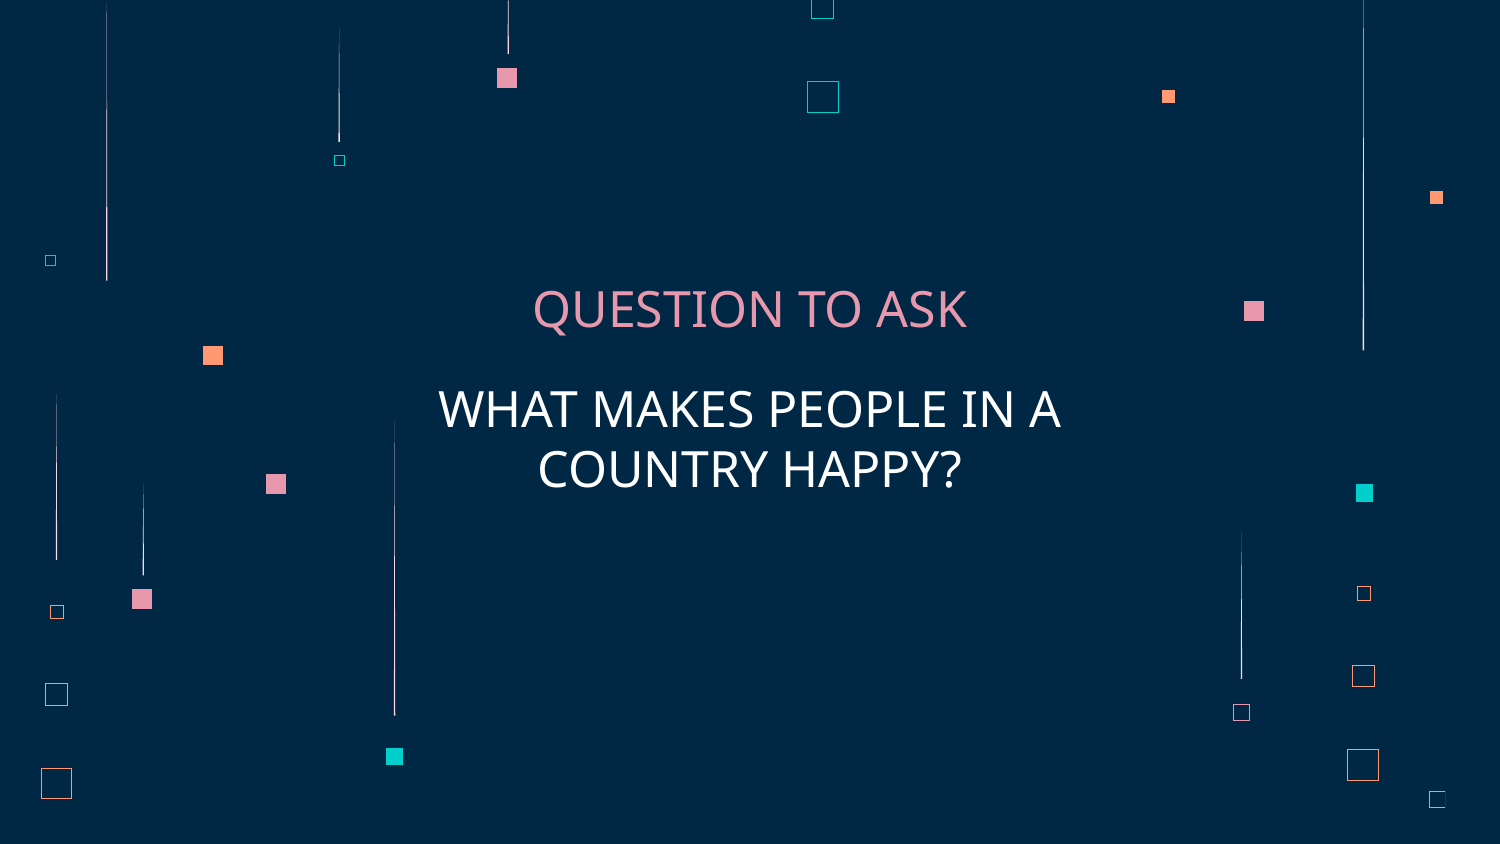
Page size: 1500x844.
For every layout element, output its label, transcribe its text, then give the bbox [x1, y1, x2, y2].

subtitle WHAT MAKES PEOPLE IN A COUNTRY HAPPY? [382, 233, 1118, 513]
